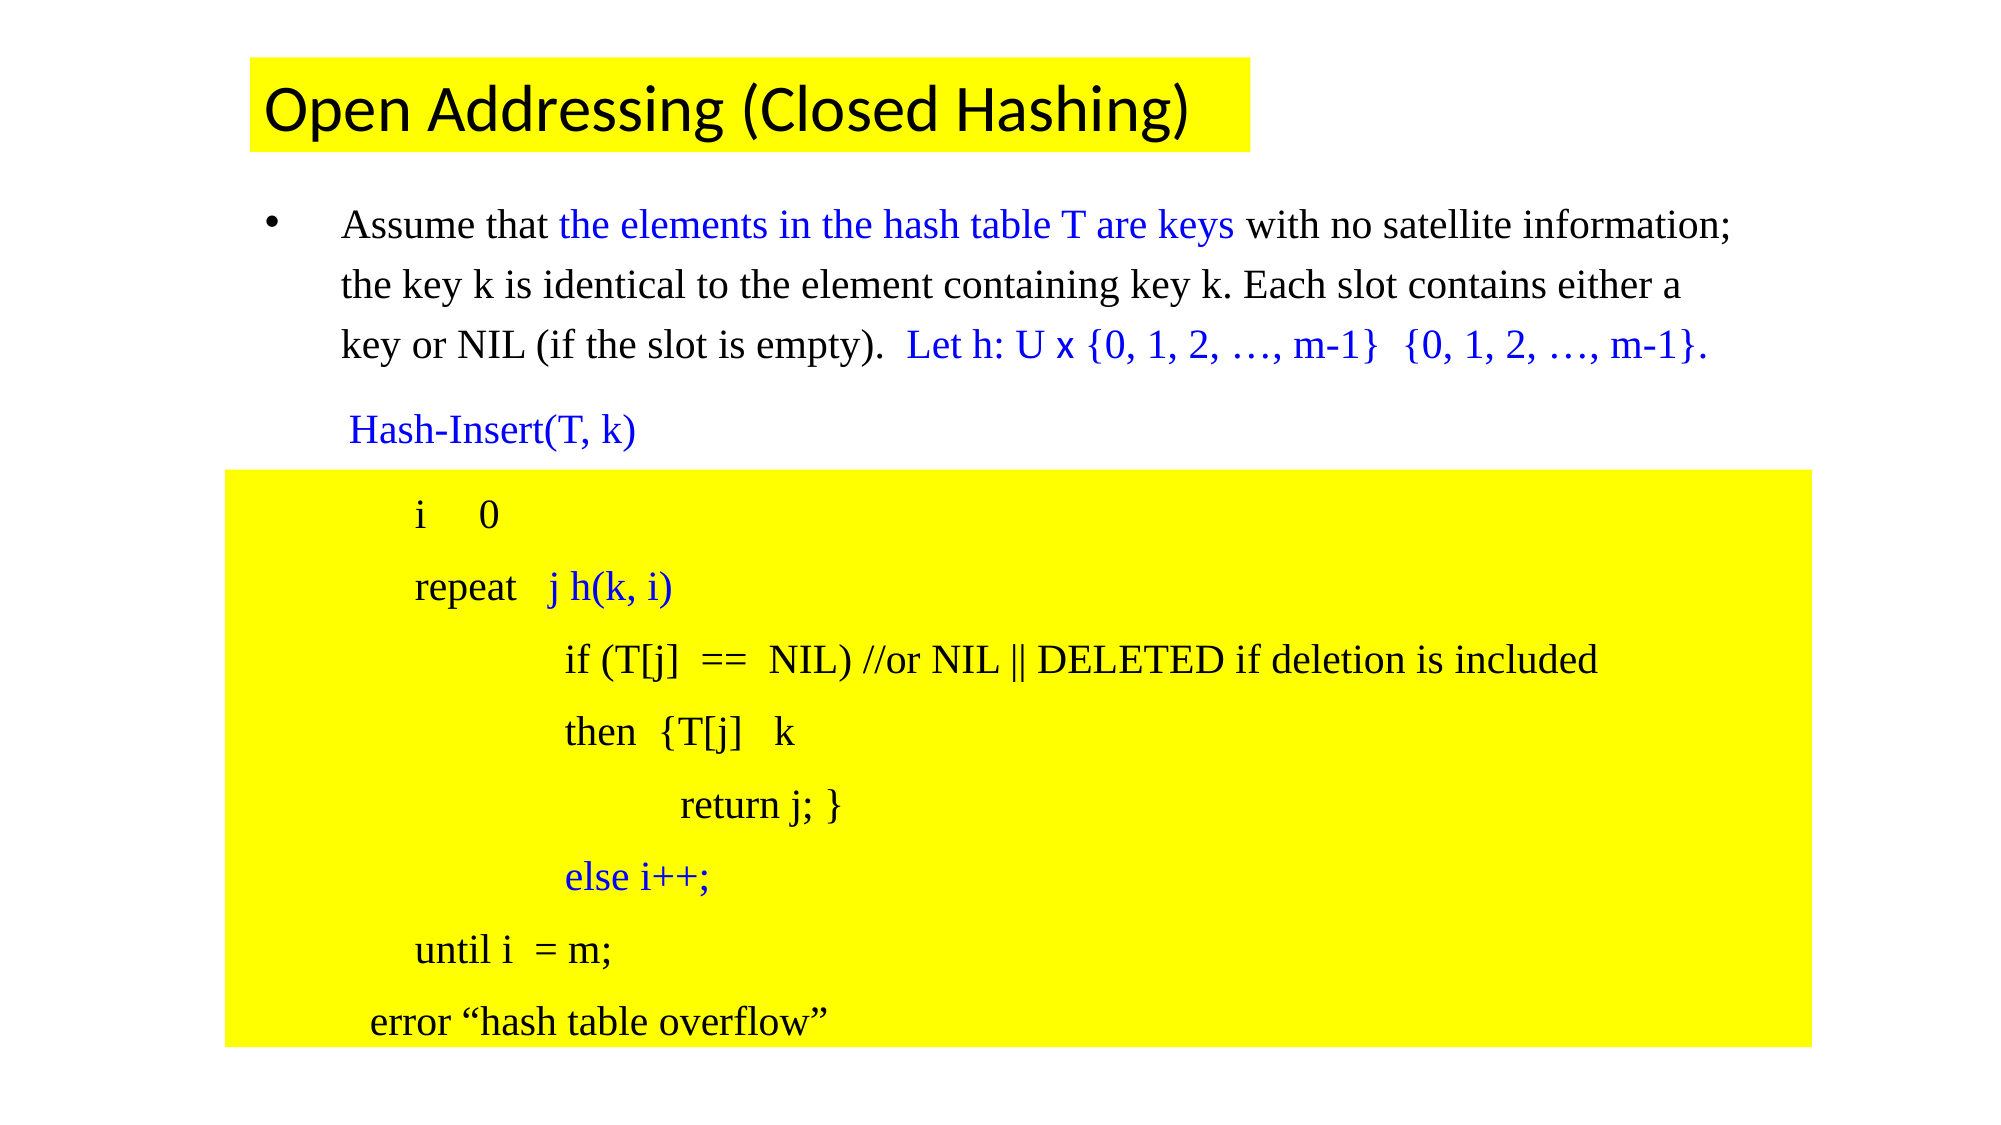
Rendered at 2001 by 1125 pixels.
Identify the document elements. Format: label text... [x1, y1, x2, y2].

text_box Open Addressing (Closed Hashing) [249, 57, 1251, 153]
text_box [225, 469, 1812, 1048]
